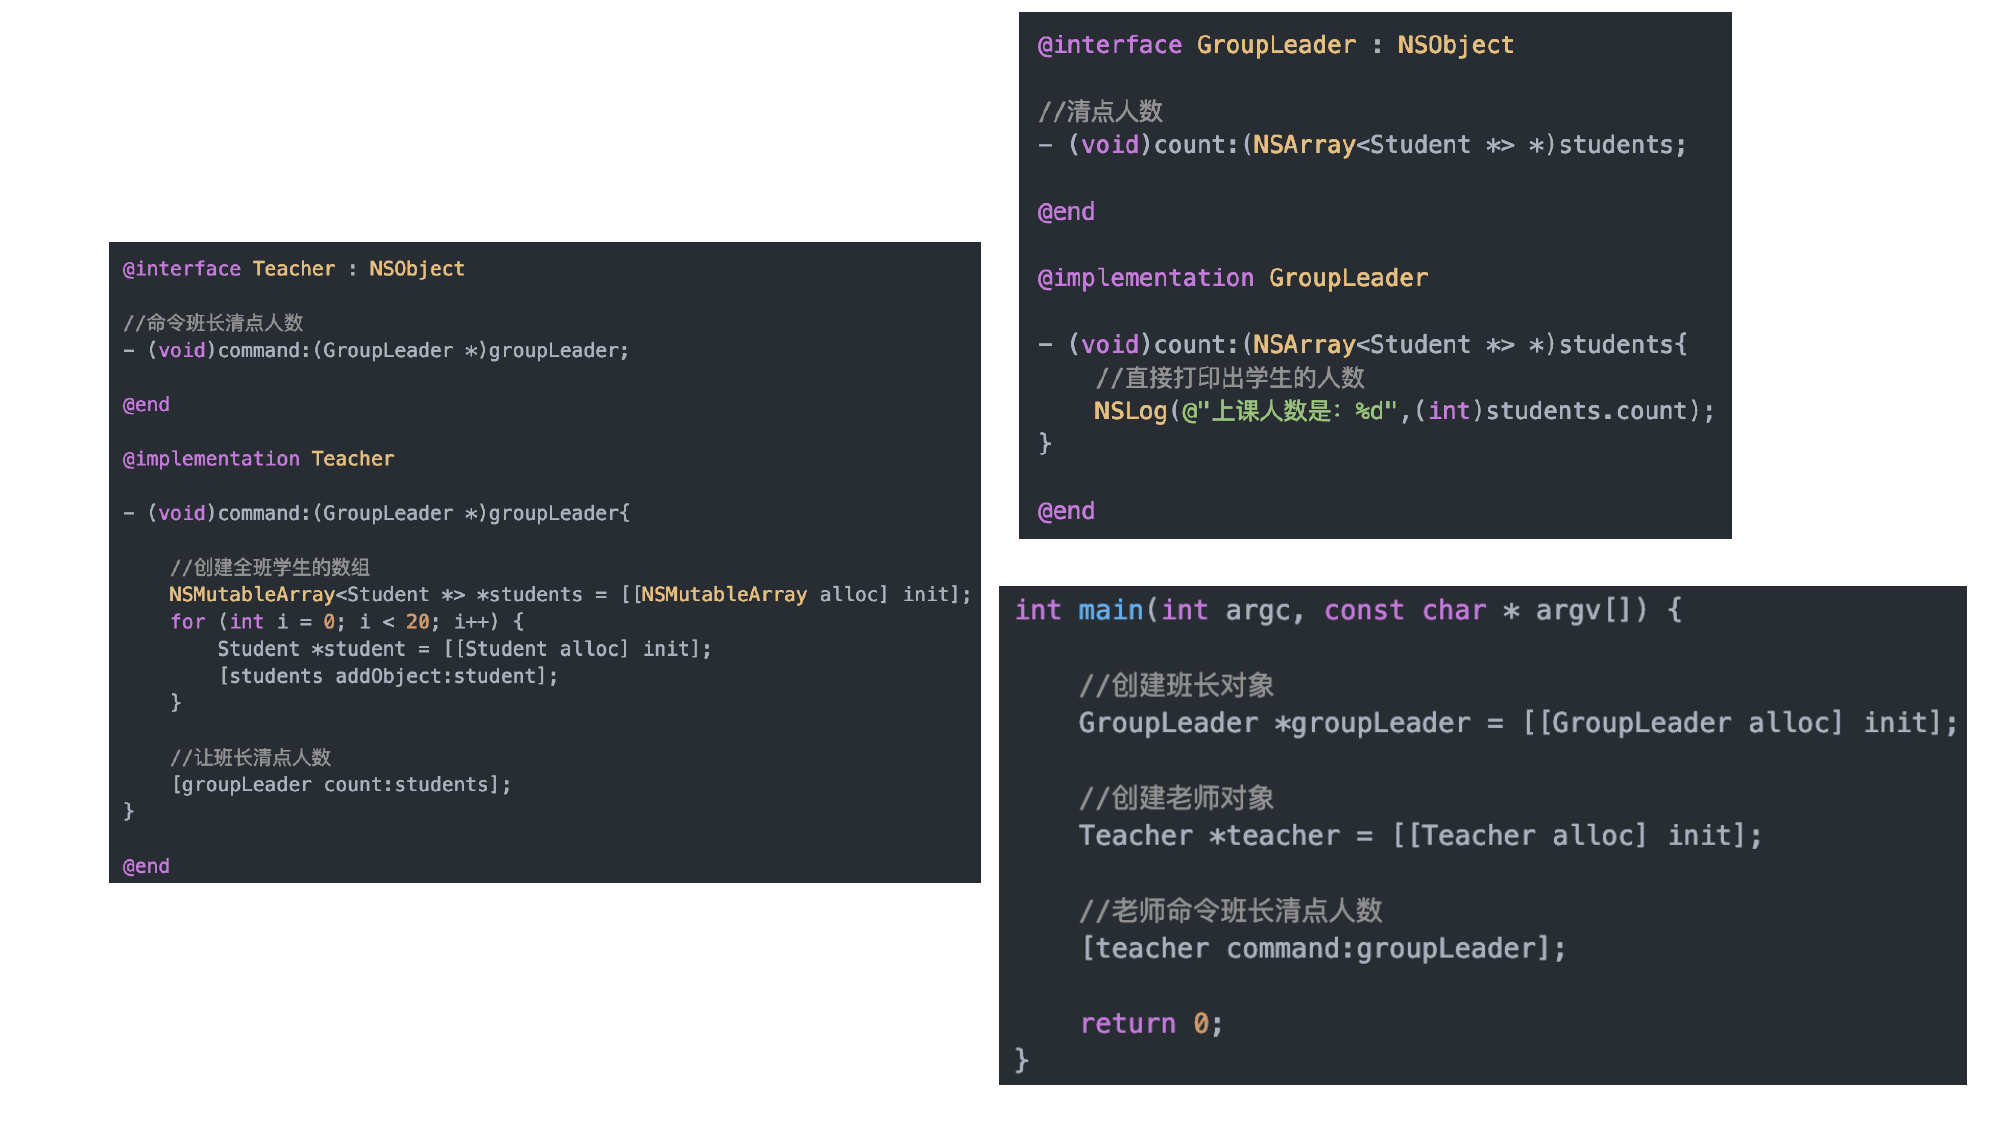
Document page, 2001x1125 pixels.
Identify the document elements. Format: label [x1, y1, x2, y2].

picture [999, 586, 1967, 1085]
picture [1019, 12, 1732, 539]
picture [109, 242, 981, 883]
